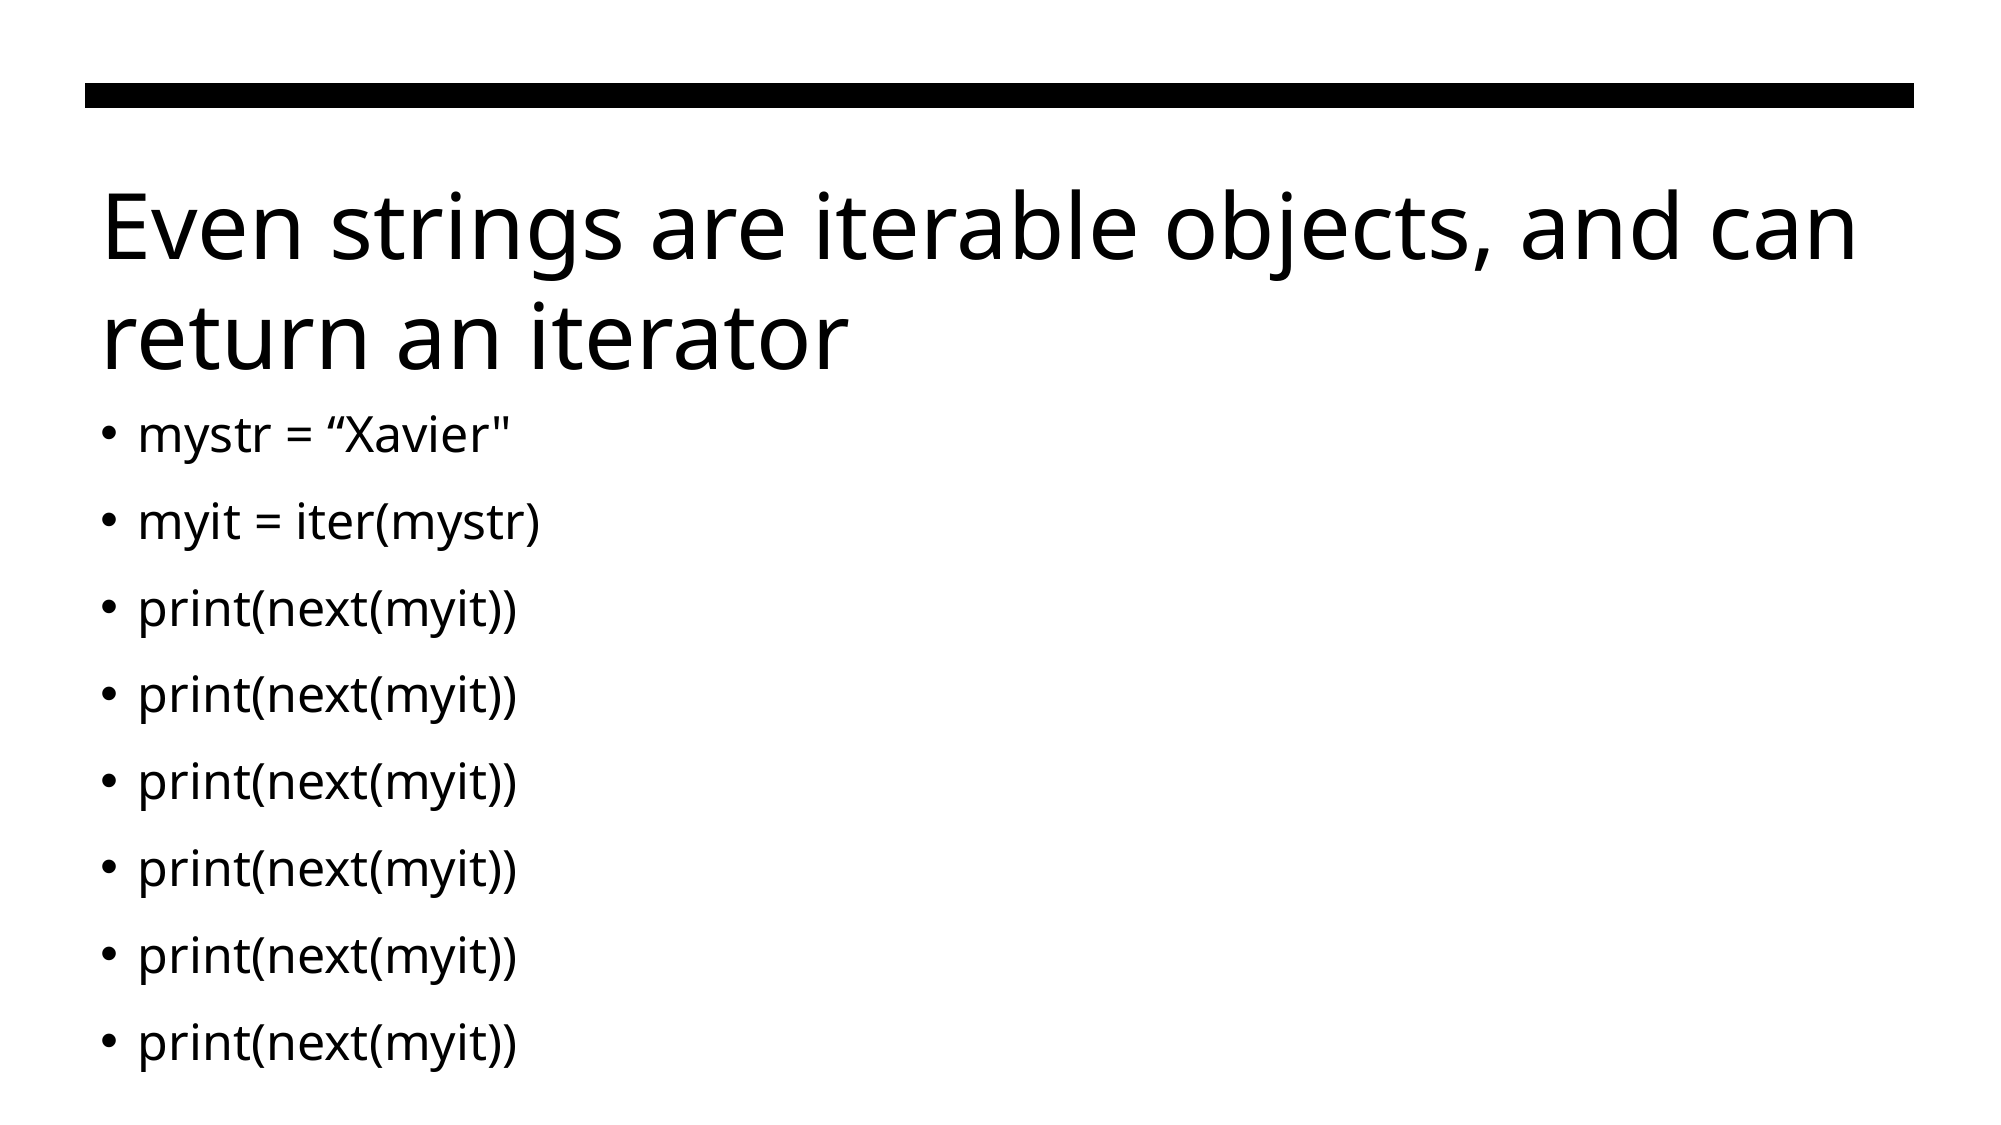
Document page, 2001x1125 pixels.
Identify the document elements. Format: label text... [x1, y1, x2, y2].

title Even strings are iterable objects, and can return an iterator [85, 160, 1916, 389]
list mystr = “Xavier" myit = iter(mystr) print(next(myit)) print(next(myit)) print(next(myit)) print(next(myit)) print(next(myit)) print(next(myit)) [85, 389, 1916, 1109]
